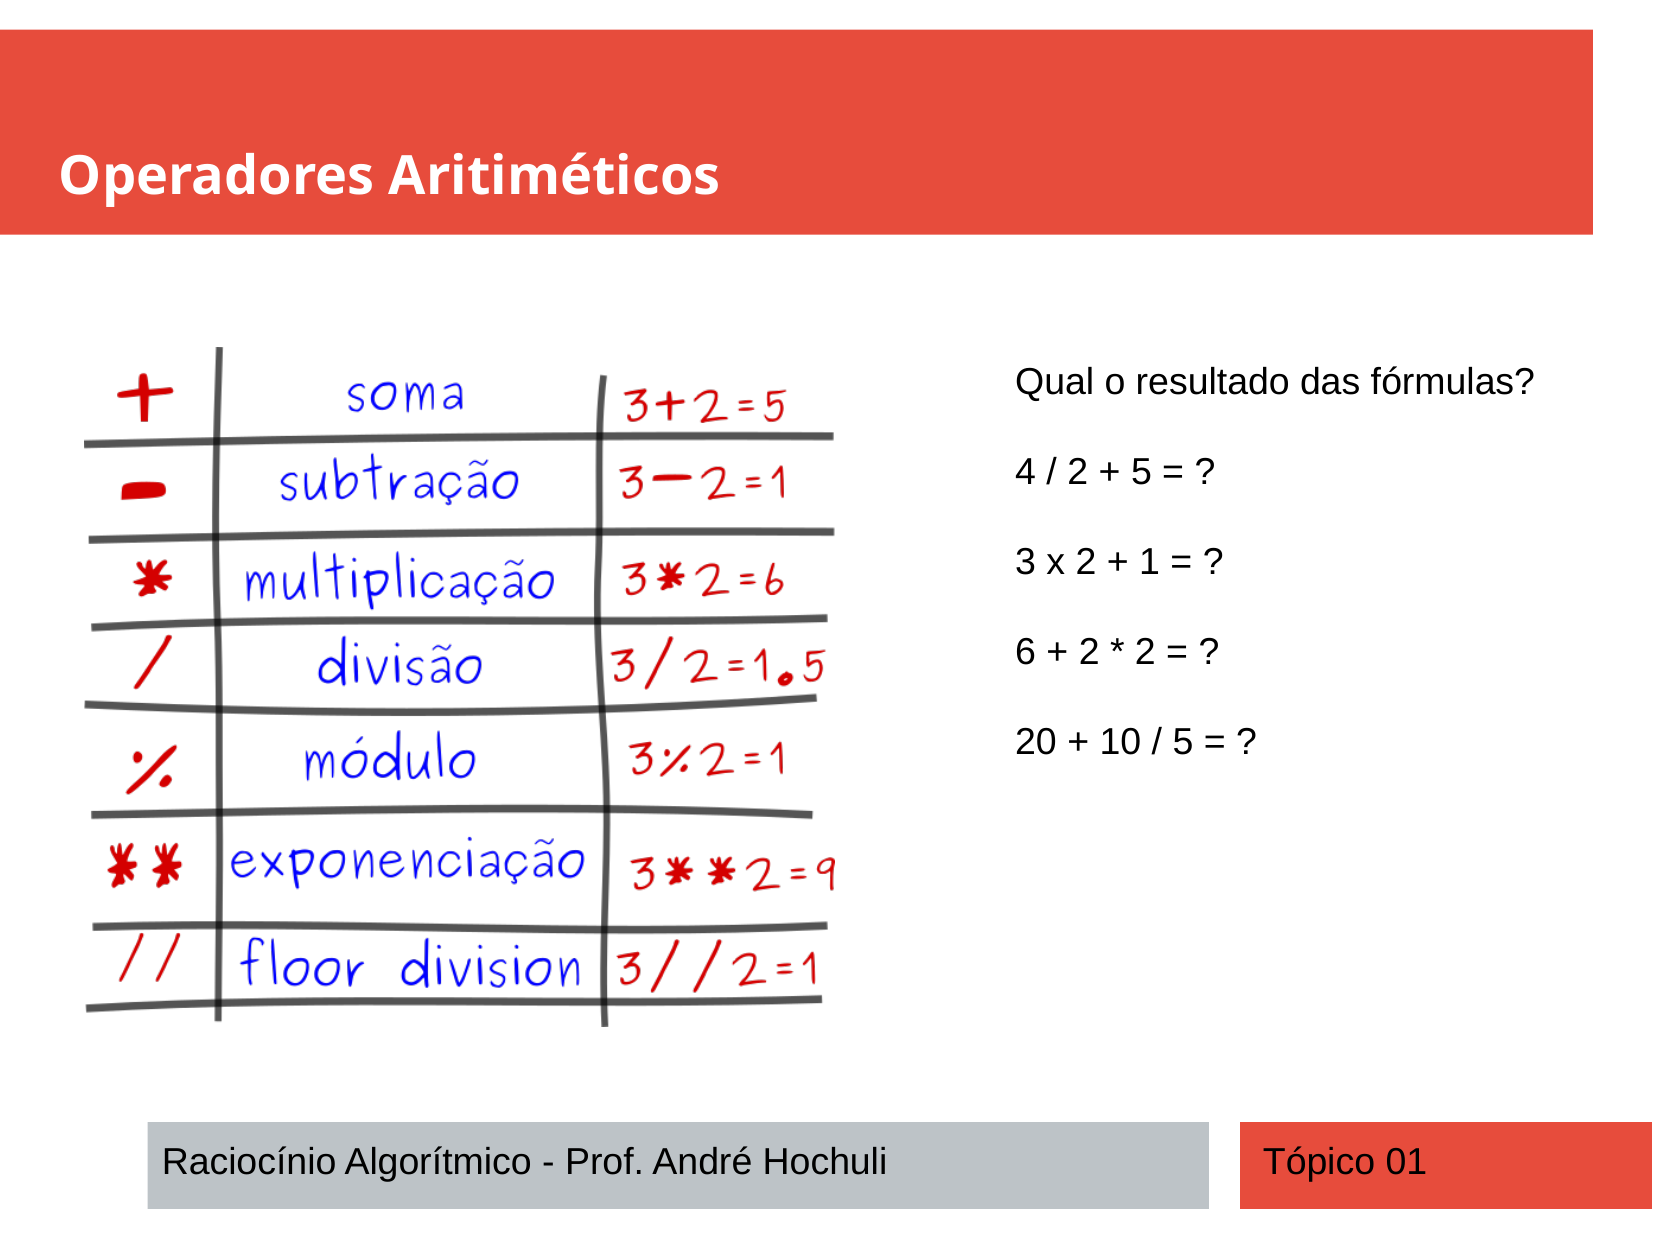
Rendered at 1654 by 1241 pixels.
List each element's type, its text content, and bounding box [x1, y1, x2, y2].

text_box Operadores Aritiméticos [58, 58, 1593, 205]
text_box [58, 324, 1564, 1091]
text_box Raciocínio Algorítmico - Prof. André Hochuli [147, 1129, 1204, 1188]
text_box Tópico 01 [1248, 1129, 1622, 1188]
text_box Qual o resultado das fórmulas? 4 / 2 + 5 = ? 3 x 2 + 1 = ? 6 + 2 * 2 = ? 20 + 10 / 5 = ? [1000, 349, 1561, 826]
picture [83, 346, 836, 1027]
